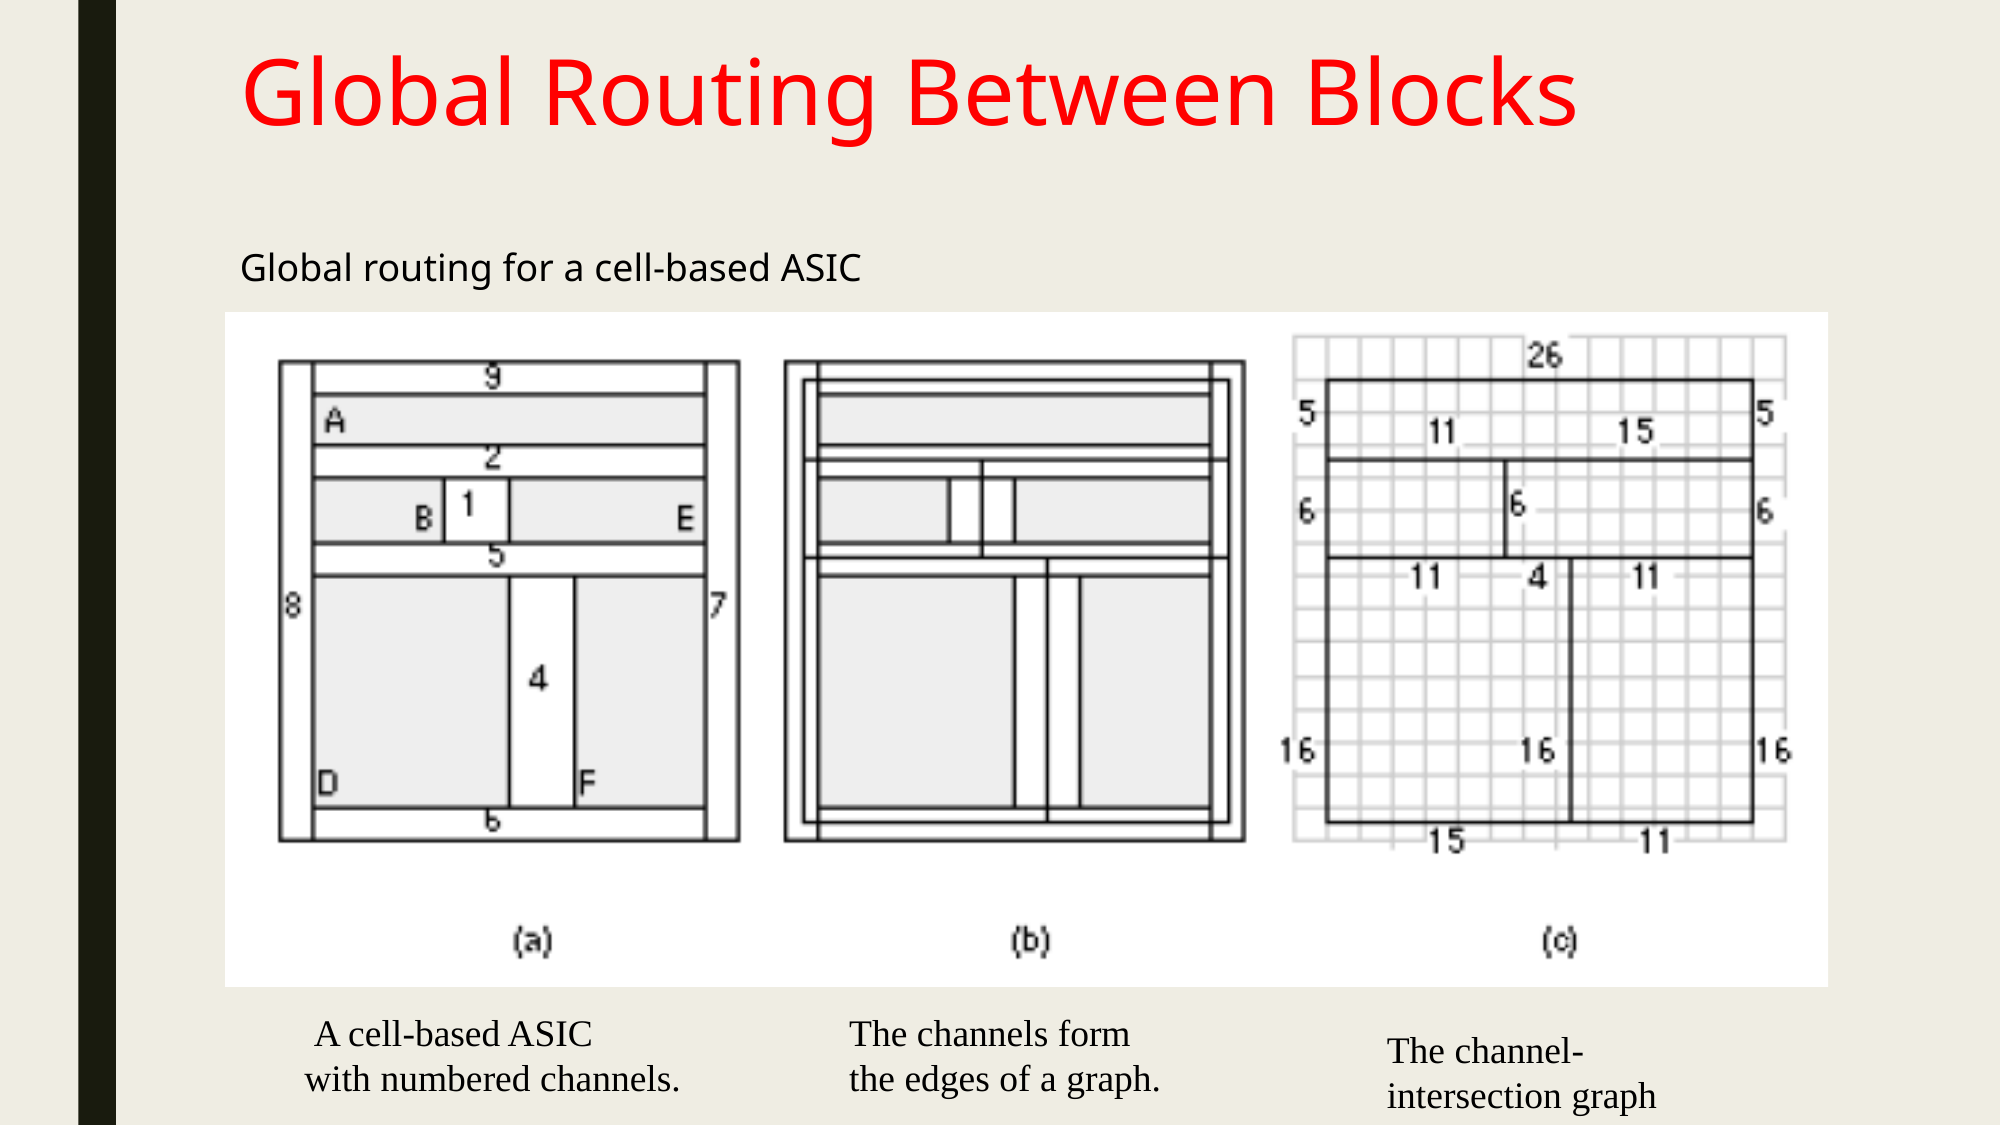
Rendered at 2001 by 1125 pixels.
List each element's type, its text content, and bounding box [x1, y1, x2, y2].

text_box A cell-based ASIC with numbered channels. [280, 1001, 697, 1107]
text_box The channel-intersection graph [1372, 1018, 1746, 1124]
text_box The channels form the edges of a graph. [834, 1001, 1191, 1107]
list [224, 312, 1829, 987]
text_box Global routing for a cell-based ASIC [225, 236, 1307, 297]
title Global Routing Between Blocks [225, 39, 1800, 161]
